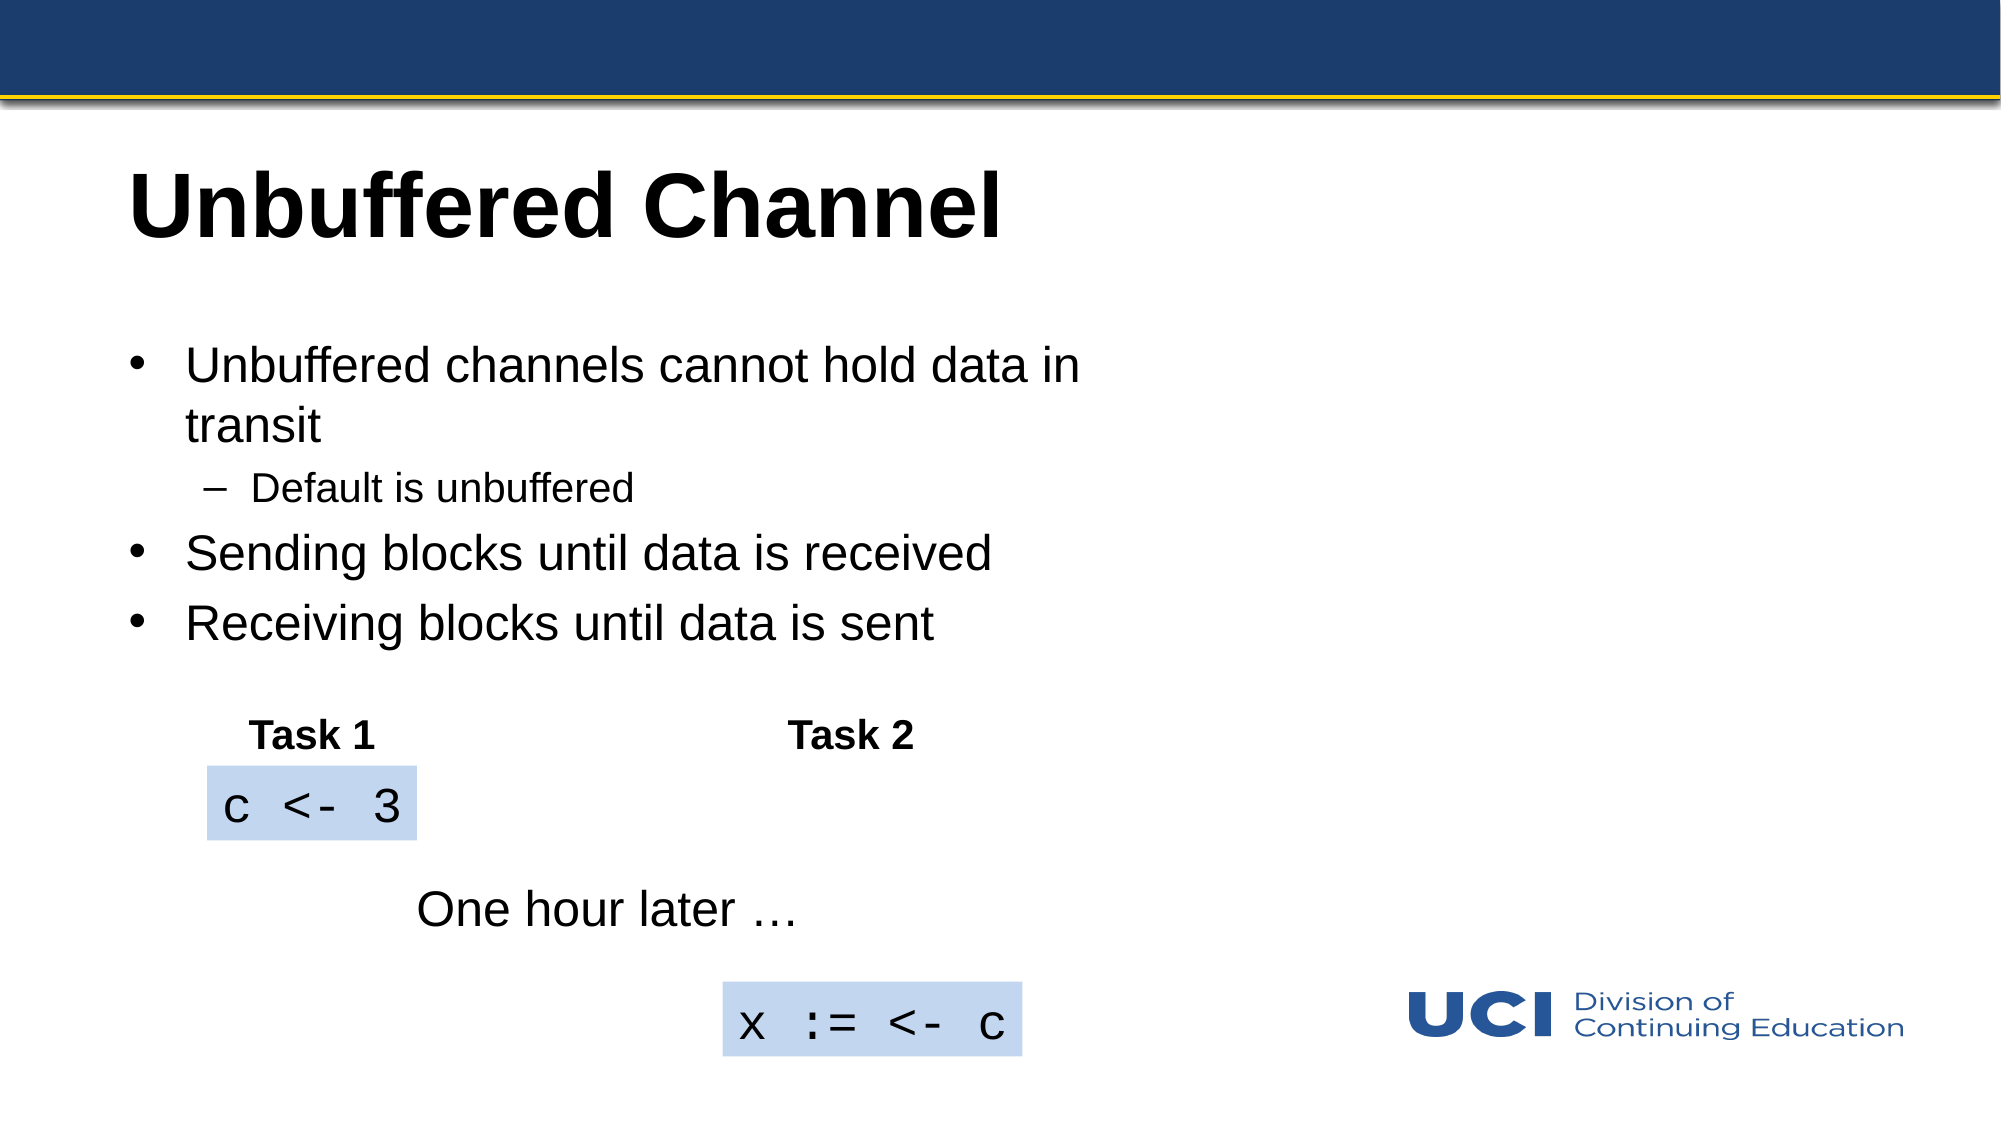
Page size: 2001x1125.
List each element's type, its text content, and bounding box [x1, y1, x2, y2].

picture [1409, 991, 1903, 1040]
text_box c <- 3 [207, 765, 417, 841]
text_box Unbuffered channels cannot hold data in transit Default is unbuffered Sending blocks until data is received Receiving blocks until data is sent [113, 324, 1189, 659]
text_box Task 2 [763, 699, 939, 765]
text_box x := <- c [722, 981, 1023, 1057]
text_box One hour later … [401, 869, 816, 944]
text_box Task 1 [224, 699, 400, 765]
title Unbuffered Channel [113, 99, 1029, 303]
